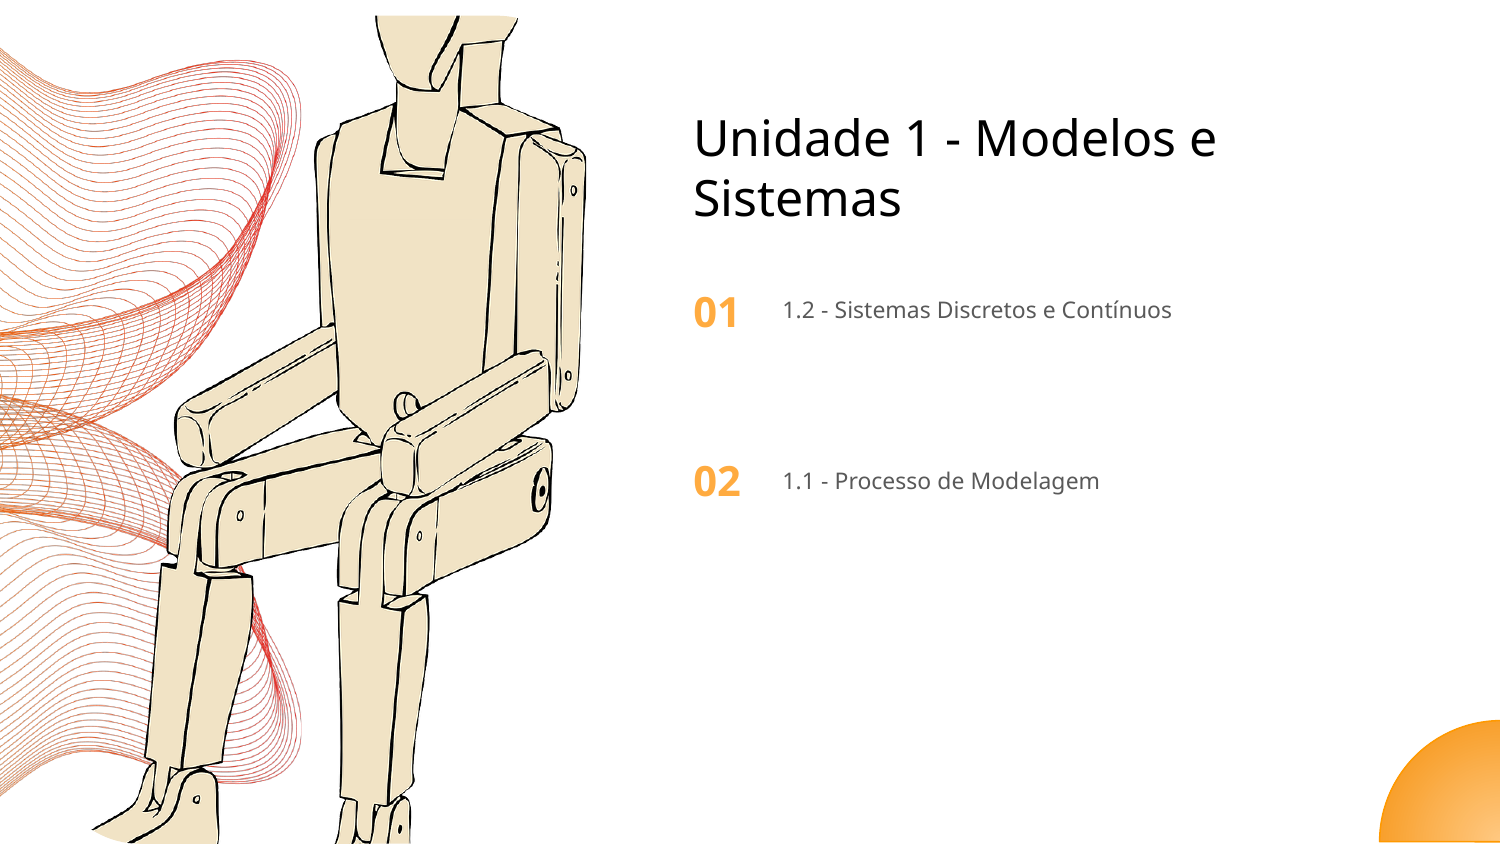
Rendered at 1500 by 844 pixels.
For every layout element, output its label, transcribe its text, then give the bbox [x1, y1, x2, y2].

subtitle 1.1 - Processo de Modelagem [767, 447, 1379, 601]
title Unidade 1 - Modelos e Sistemas [678, 106, 1379, 226]
picture [0, 0, 587, 844]
subtitle 1.2 - Sistemas Discretos e Contínuos [767, 276, 1379, 431]
